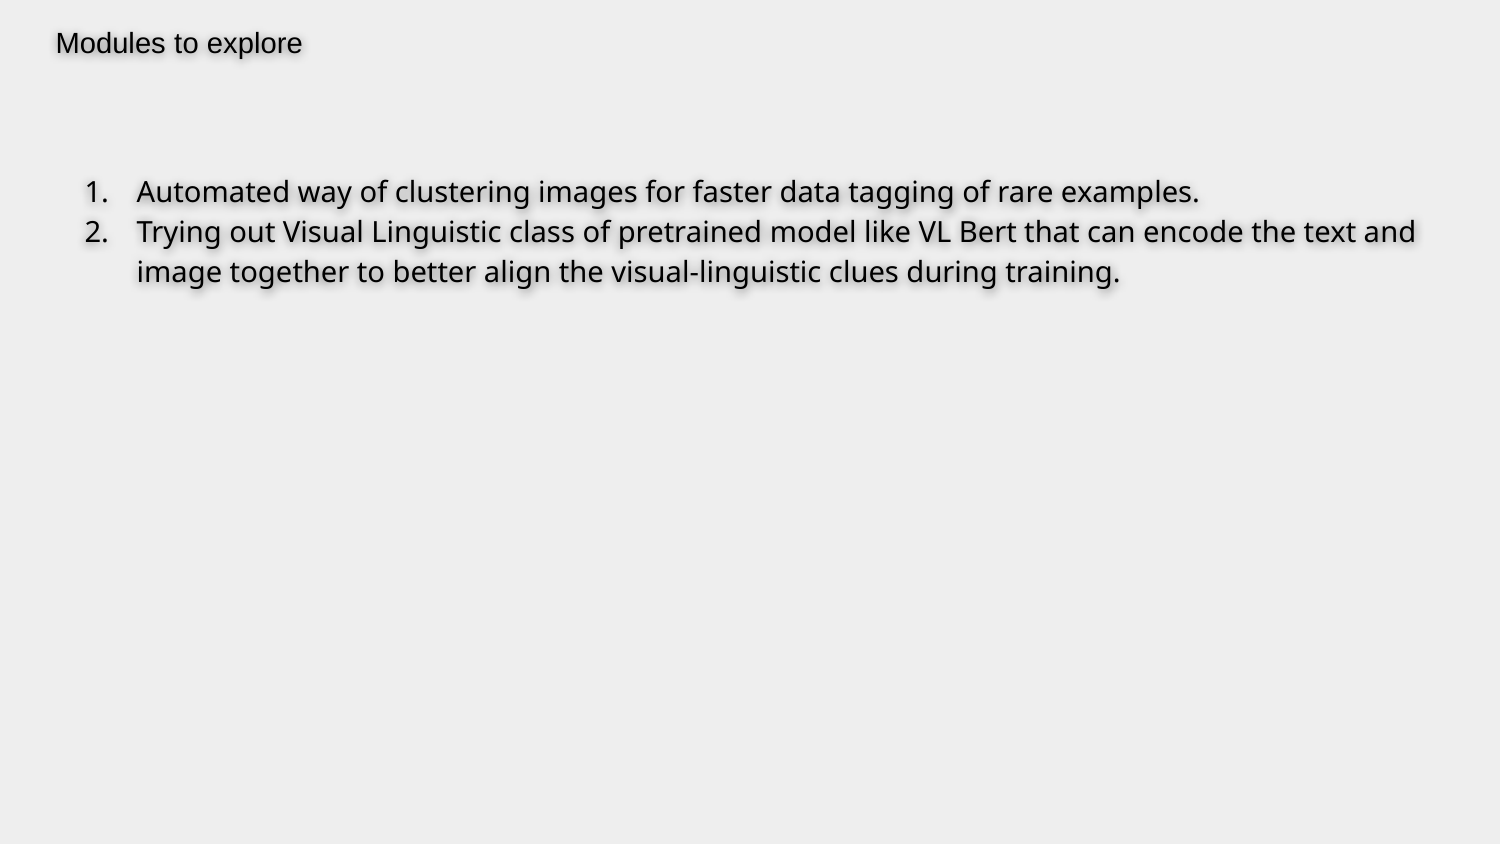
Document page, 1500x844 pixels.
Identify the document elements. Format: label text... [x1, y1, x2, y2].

list Automated way of clustering images for faster data tagging of rare examples. Trying out Visual Linguistic class of pretrained model like VL Bert that can encode the text and image together to better align the visual-linguistic clues during training. [46, 152, 1445, 714]
text_box Modules to explore [40, 8, 516, 74]
